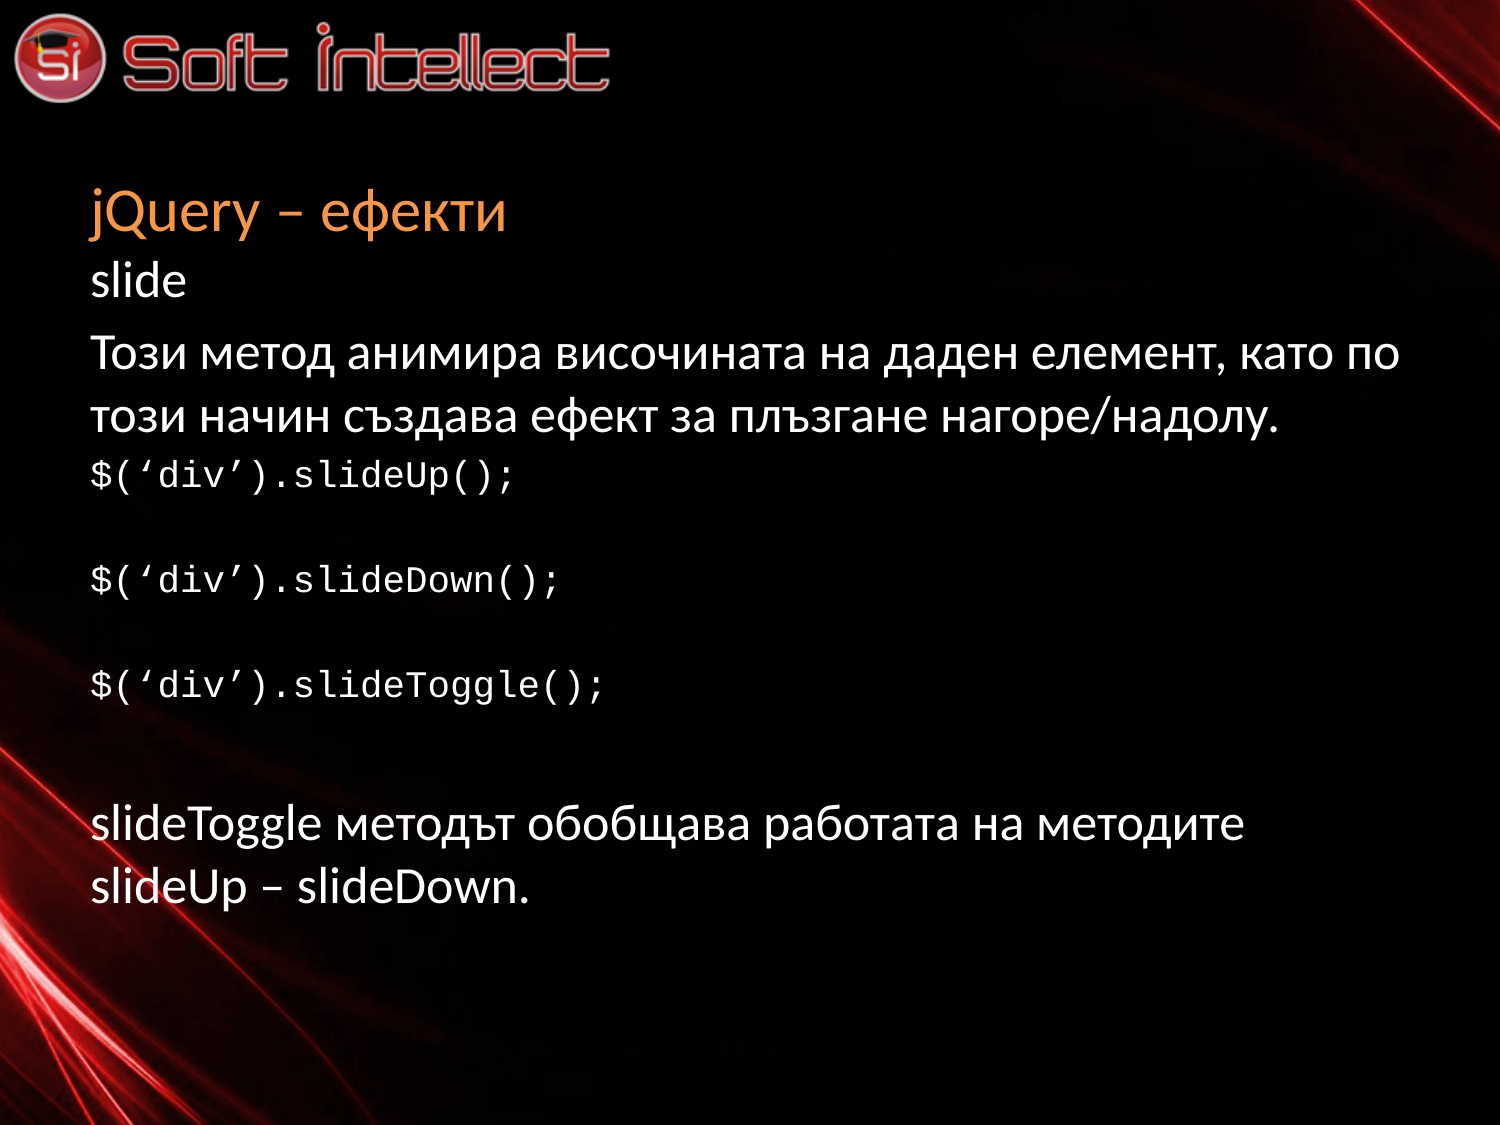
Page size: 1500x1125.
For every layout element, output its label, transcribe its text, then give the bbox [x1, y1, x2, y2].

title jQuery – ефекти [75, 112, 1488, 300]
list slide Този метод анимира височината на даден елемент, като по този начин създава ефект за плъзгане нагоре/надолу. $(‘div’).slideUp(); $(‘div’).slideDown(); $(‘div’).slideToggle(); slideToggle методът обобщава работата на методите slideUp – slideDown. [75, 237, 1425, 1063]
picture [0, 0, 1500, 1125]
